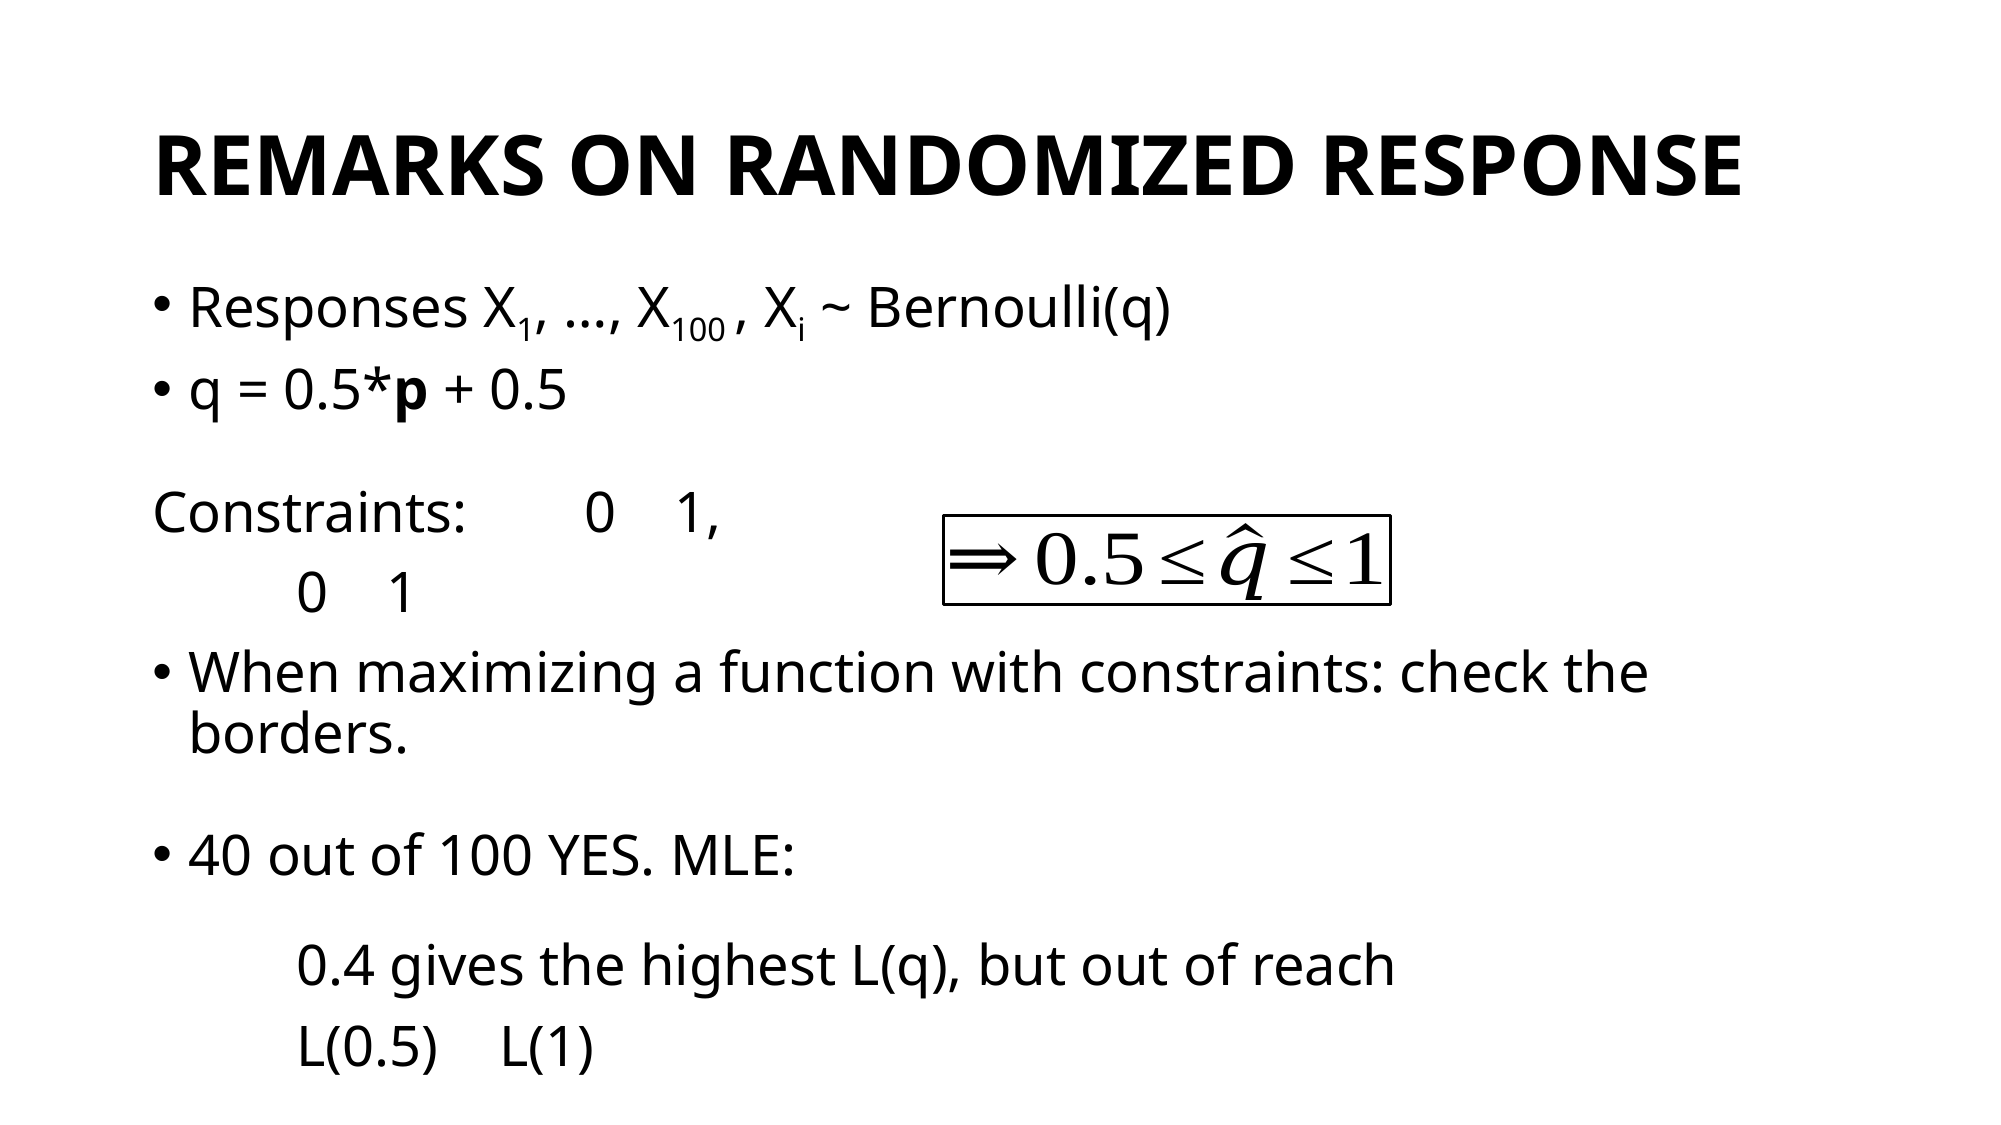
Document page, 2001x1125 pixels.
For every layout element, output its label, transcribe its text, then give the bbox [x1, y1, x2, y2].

title REMARKS ON RANDOMIZED RESPONSE [137, 59, 1863, 278]
